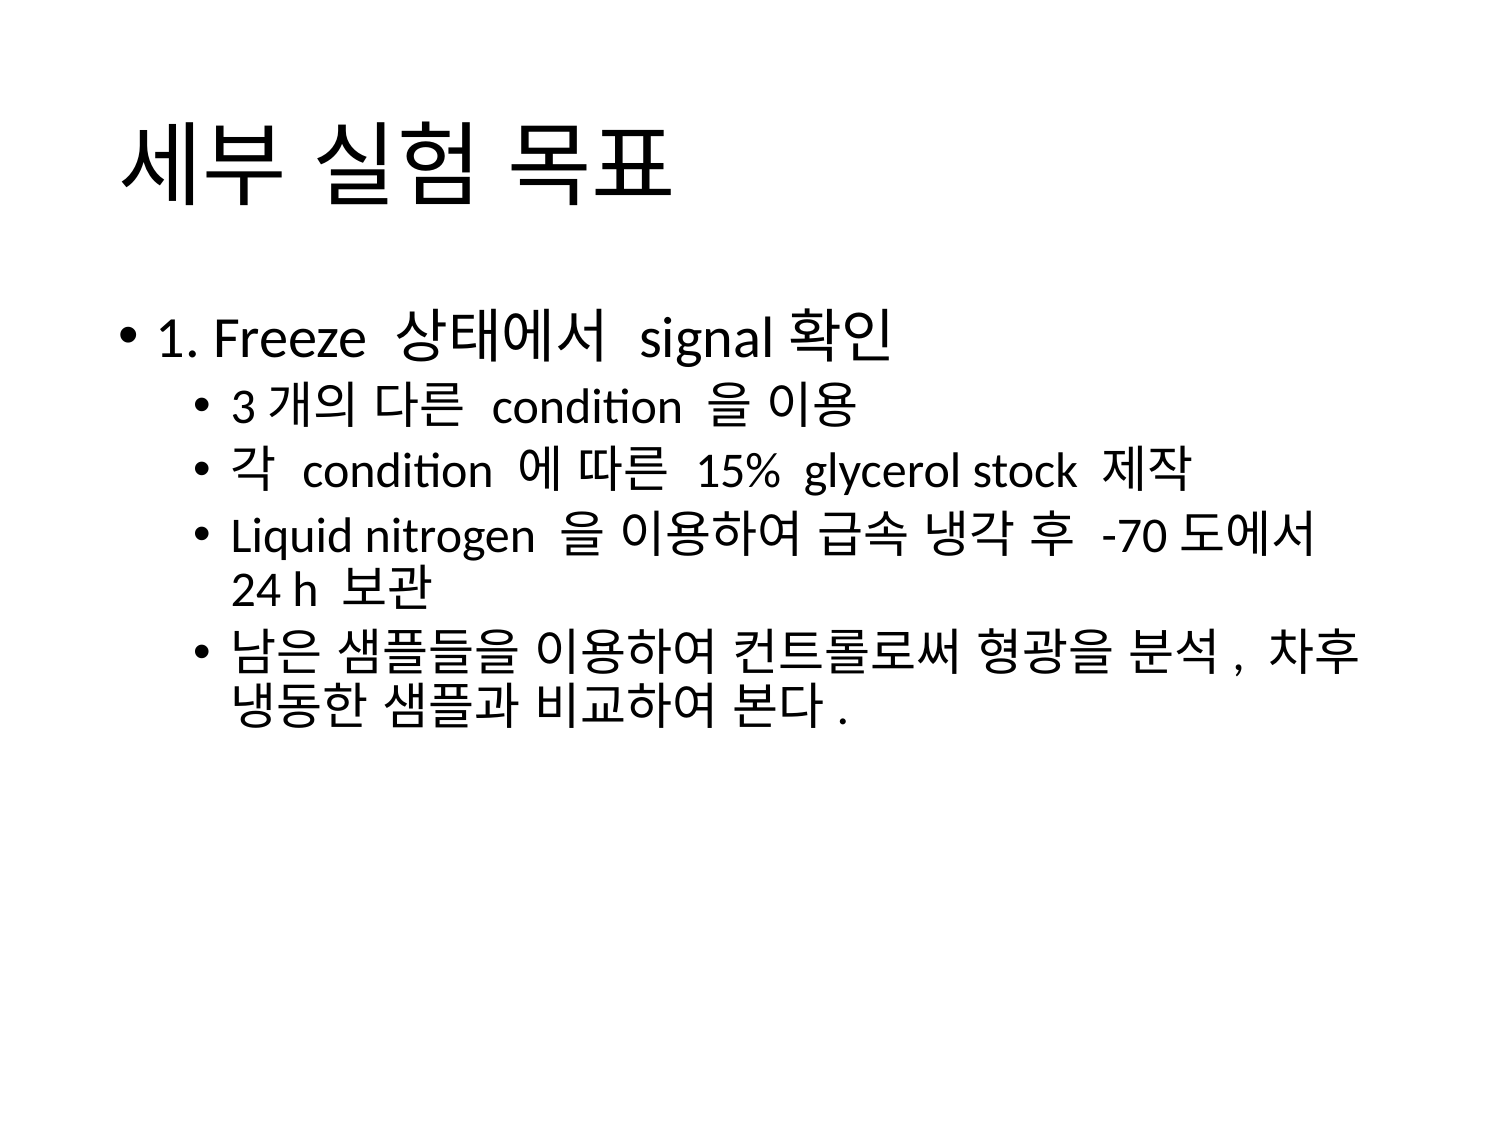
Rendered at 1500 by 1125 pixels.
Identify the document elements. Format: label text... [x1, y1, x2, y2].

title 세부 실험 목표 [103, 59, 1397, 278]
list 1. Freeze 상태에서 signal확인 3개의 다른 condition 을 이용 각 condition 에 따른 15% glycerol stock 제작 Liquid nitrogen 을 이용하여 급속 냉각 후 -70도에서 24 h 보관 남은 샘플들을 이용하여 컨트롤로써 형광을 분석, 차후 냉동한 샘플과 비교하여 본다. [103, 299, 1397, 1014]
